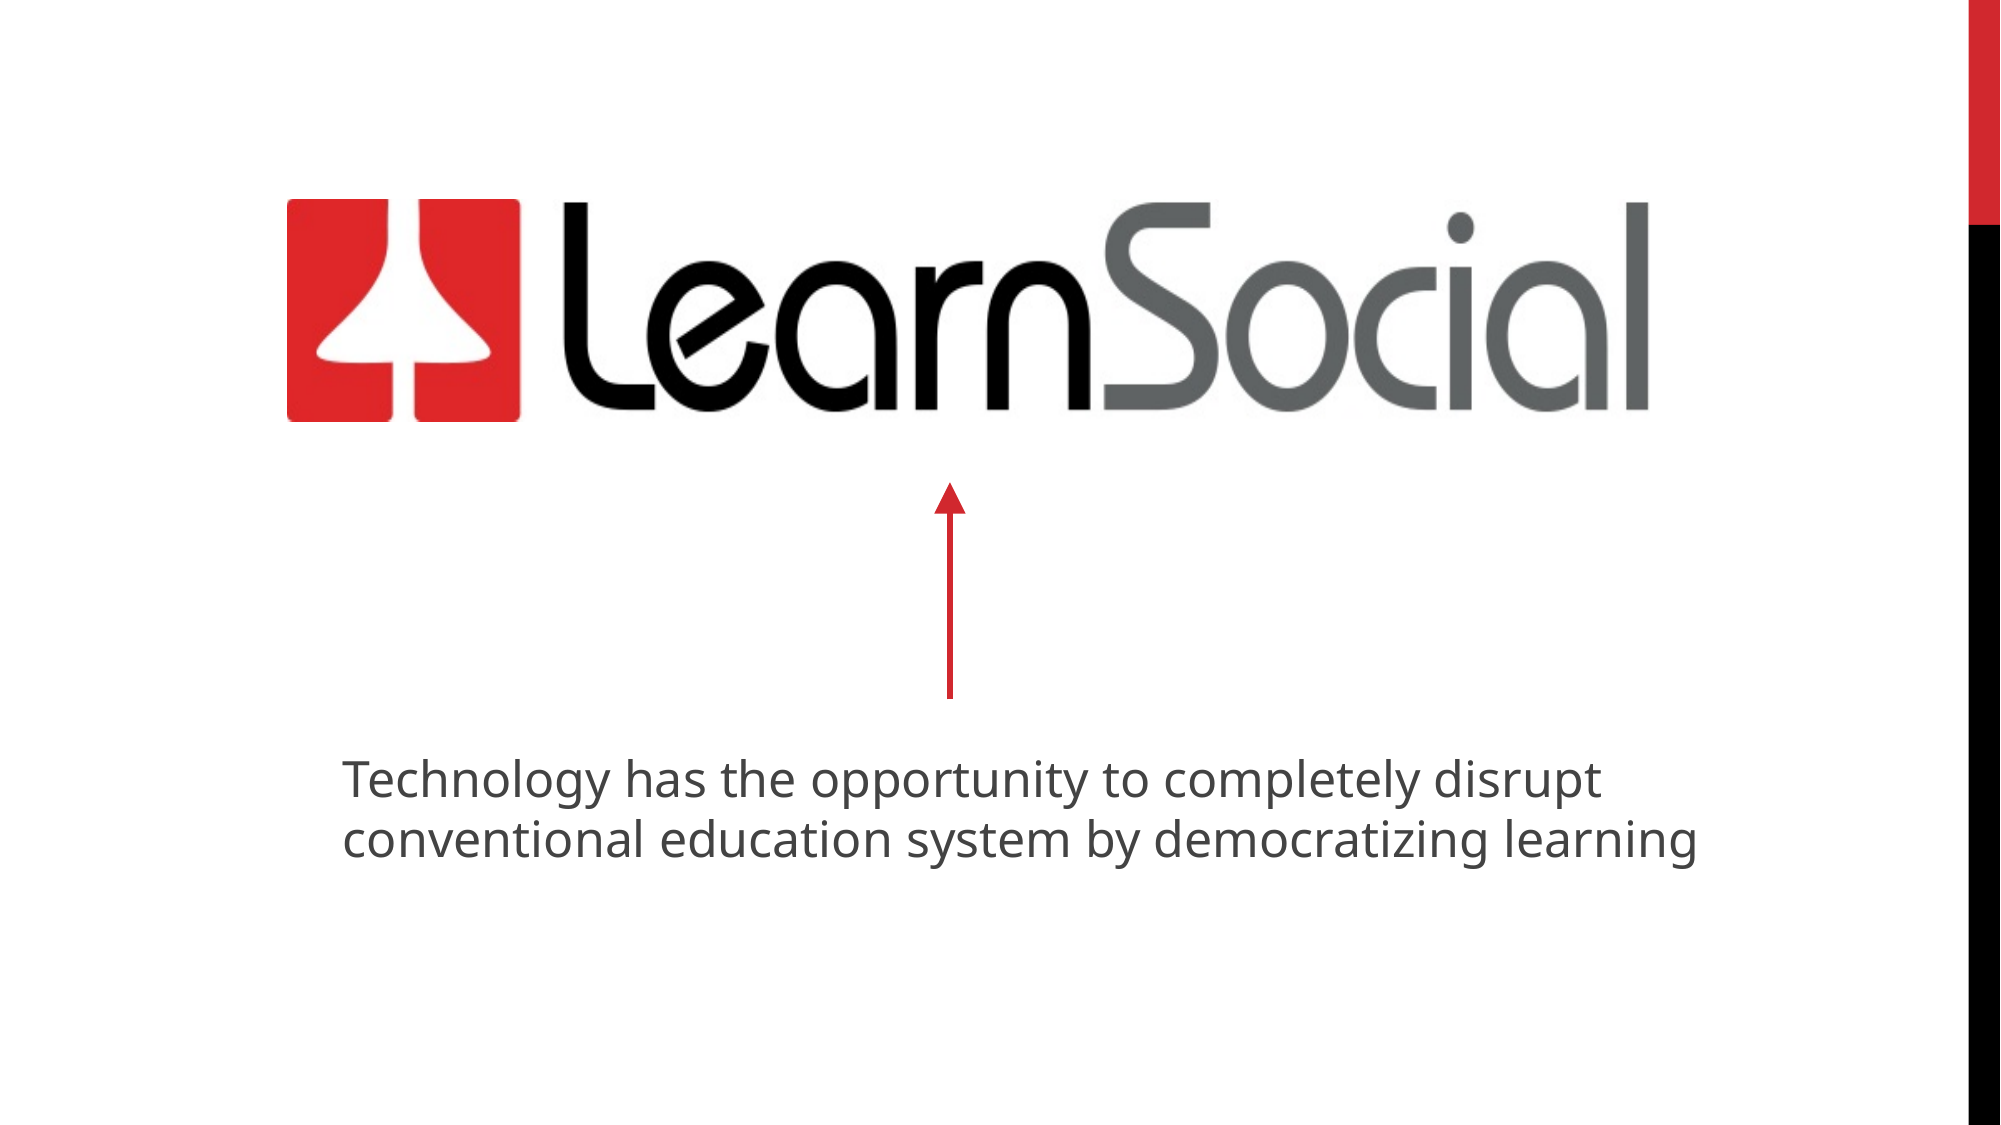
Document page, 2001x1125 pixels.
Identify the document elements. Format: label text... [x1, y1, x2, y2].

text_box Technology has the opportunity to completely disrupt conventional education system by democratizing learning [177, 732, 1723, 974]
picture [287, 199, 1651, 423]
